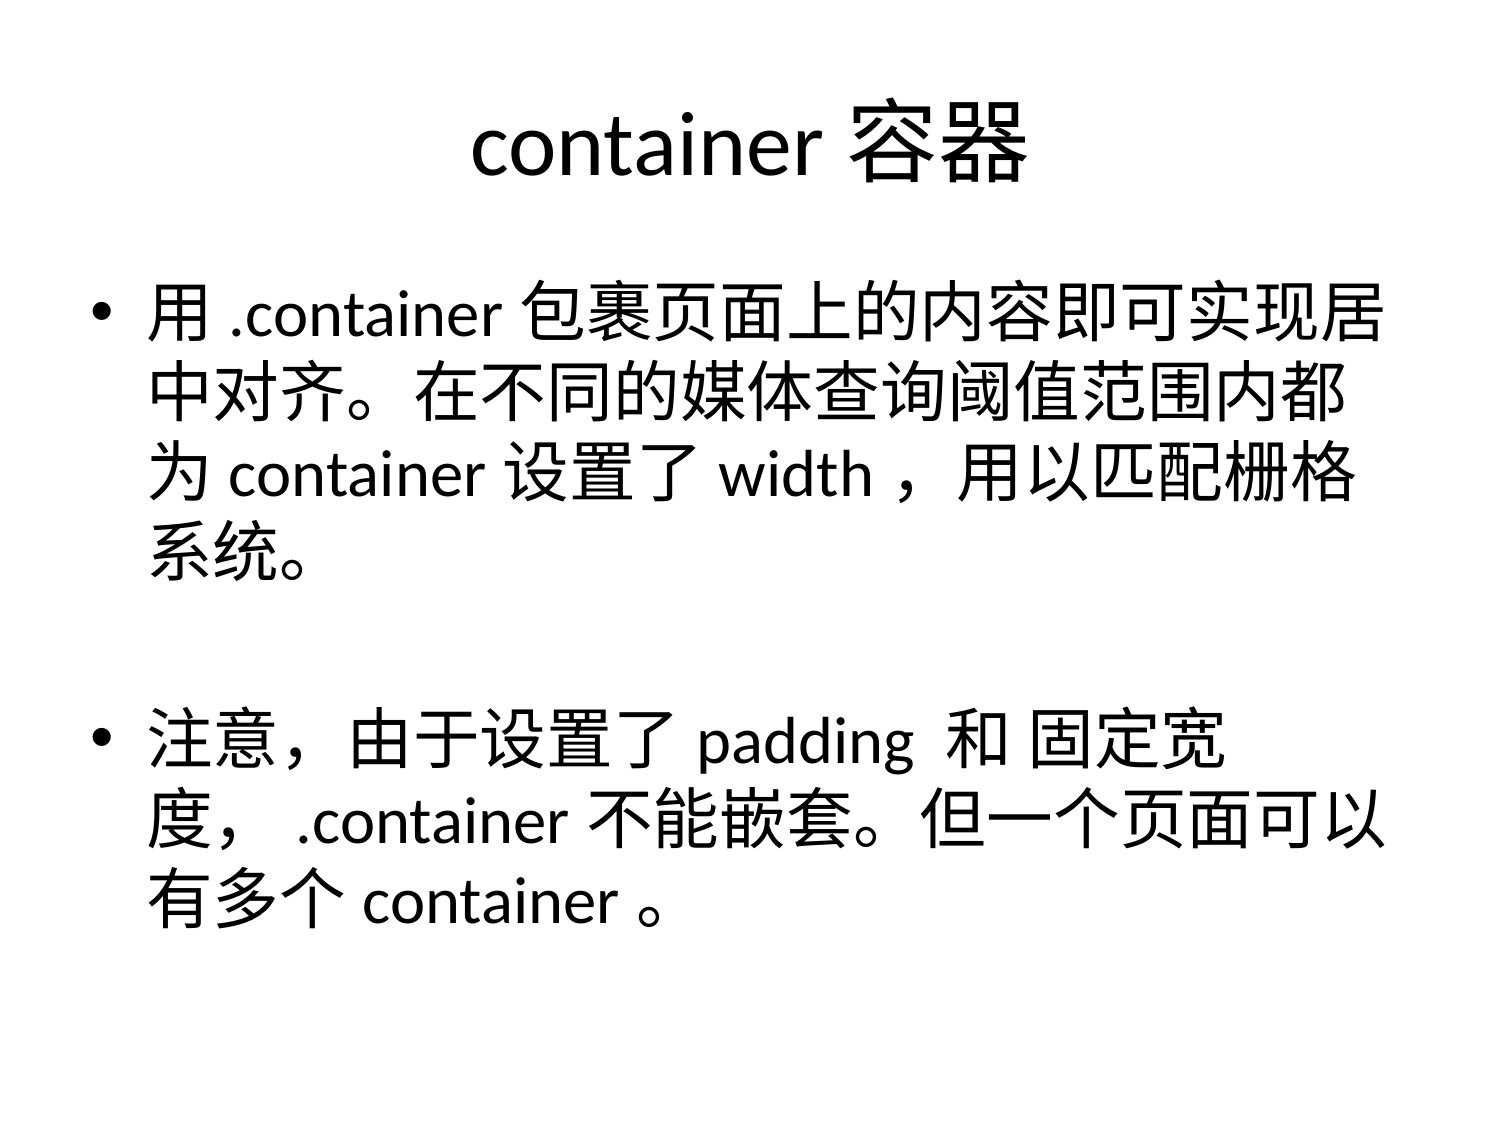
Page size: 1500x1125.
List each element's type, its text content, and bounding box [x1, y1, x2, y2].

title container容器 [75, 45, 1425, 233]
list 用.container包裹页面上的内容即可实现居中对齐。在不同的媒体查询阈值范围内都为container设置了width，用以匹配栅格系统。 注意，由于设置了padding 和 固定宽度，.container不能嵌套。但一个页面可以有多个container。 [75, 262, 1425, 1005]
